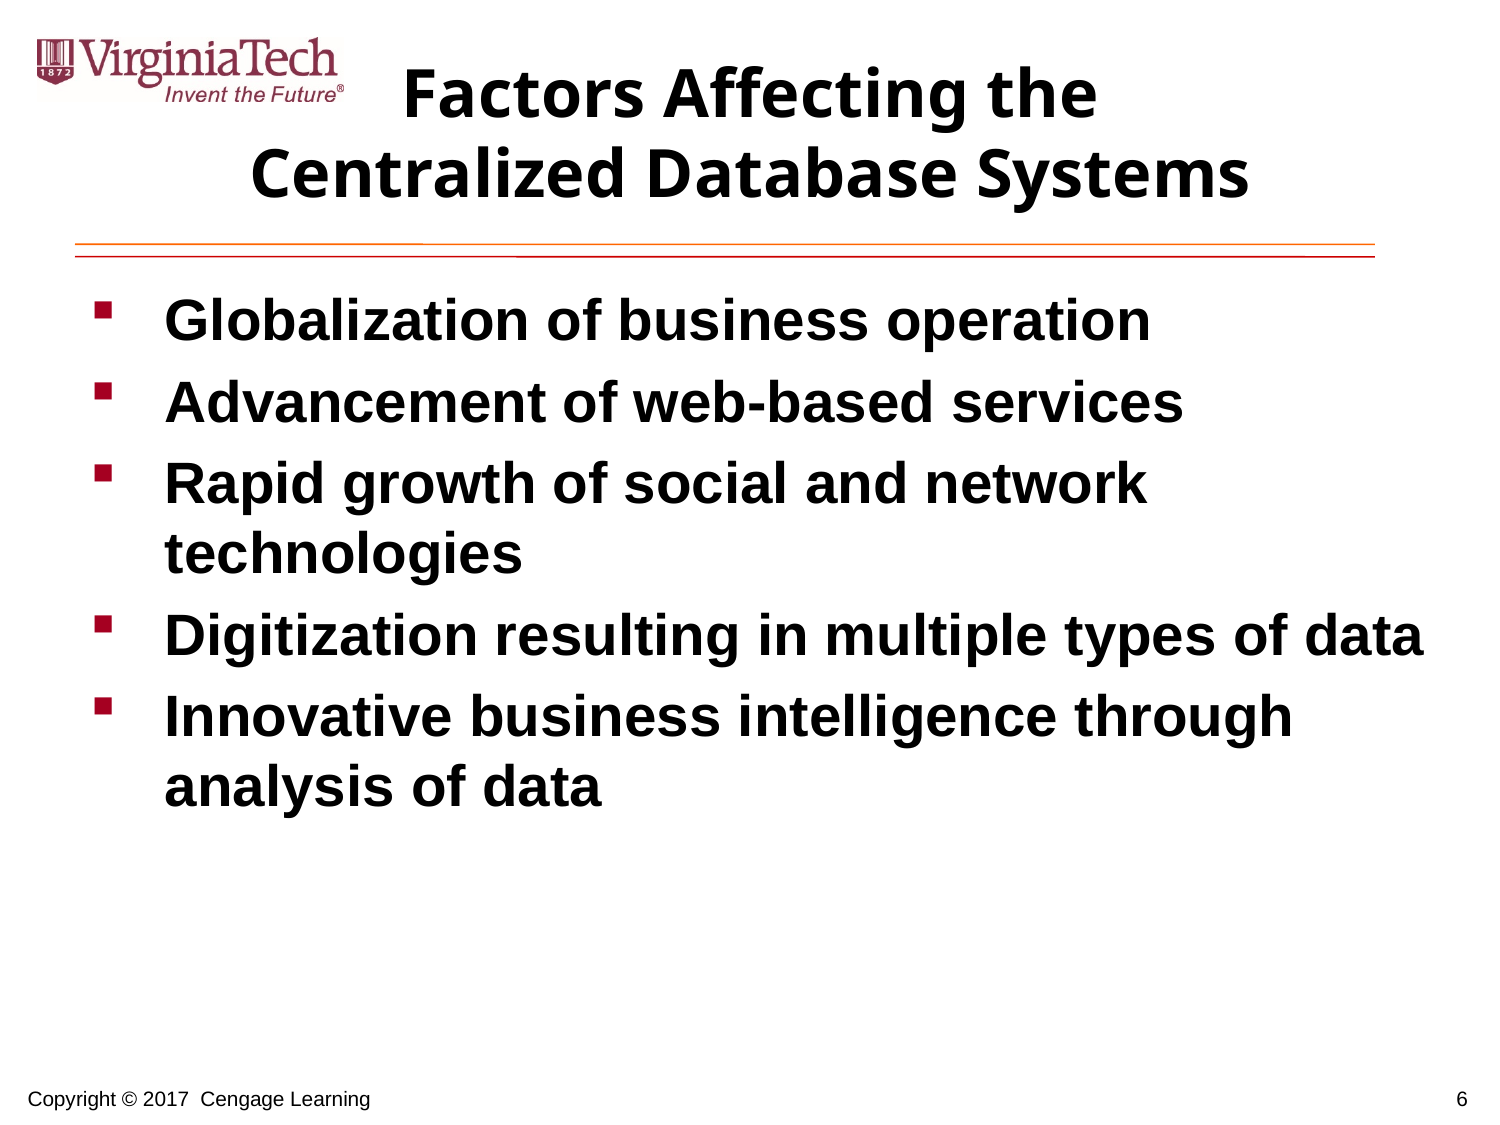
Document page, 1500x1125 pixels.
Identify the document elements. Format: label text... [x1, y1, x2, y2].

text_box Copyright © 2017 Cengage Learning [12, 1078, 488, 1116]
picture [37, 37, 194, 102]
text_box 6 [1441, 1077, 1500, 1116]
title Factors Affecting the Centralized Database Systems [194, 37, 1307, 225]
list Globalization of business operation Advancement of web-based services Rapid growth of social and network technologies Digitization resulting in multiple types of data Innovative business intelligence through analysis of data [56, 275, 1445, 1038]
